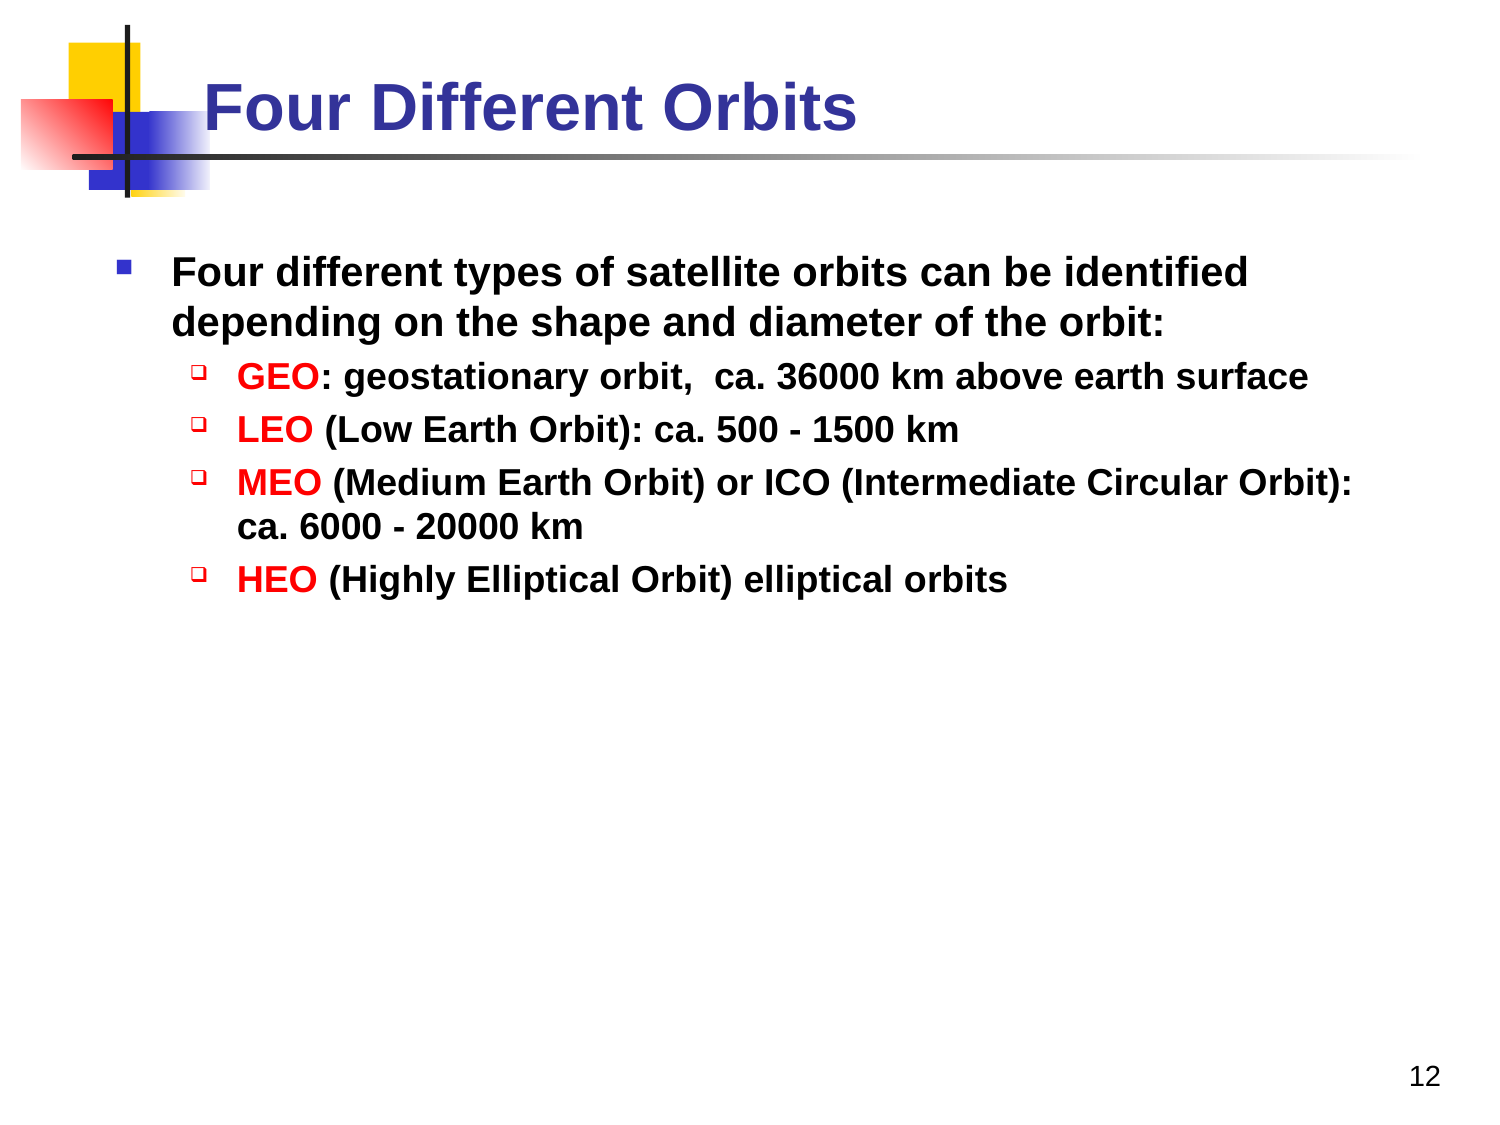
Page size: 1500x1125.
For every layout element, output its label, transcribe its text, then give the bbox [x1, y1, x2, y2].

list Four different types of satellite orbits can be identified depending on the shape and diameter of the orbit: GEO: geostationary orbit, ca. 36000 km above earth surface LEO (Low Earth Orbit): ca. 500 - 1500 km MEO (Medium Earth Orbit) or ICO (Intermediate Circular Orbit): ca. 6000 - 20000 km HEO (Highly Elliptical Orbit) elliptical orbits [99, 237, 1375, 988]
title Four Different Orbits [188, 26, 1468, 152]
slide_number 12 [1350, 1050, 1500, 1125]
